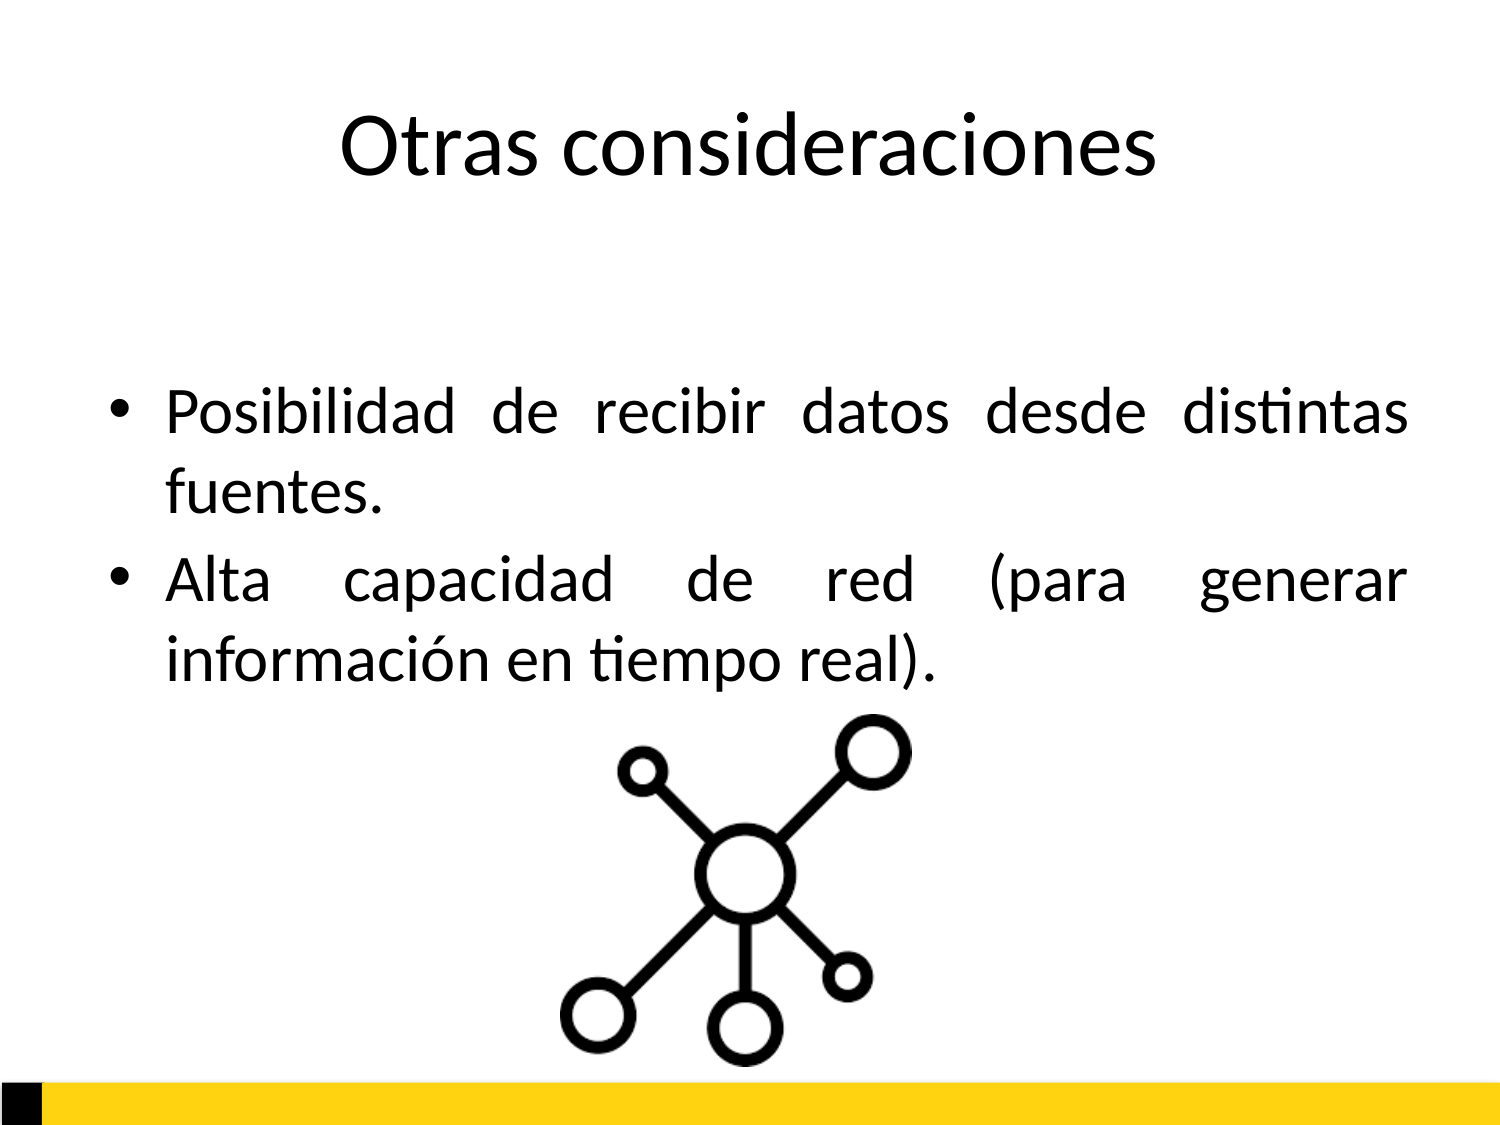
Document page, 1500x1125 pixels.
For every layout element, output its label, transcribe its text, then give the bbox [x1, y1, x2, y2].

picture [560, 714, 913, 1067]
title Otras consideraciones [75, 45, 1425, 184]
list Posibilidad de recibir datos desde distintas fuentes. Alta capacidad de red (para generar información en tiempo real). [75, 184, 1425, 927]
